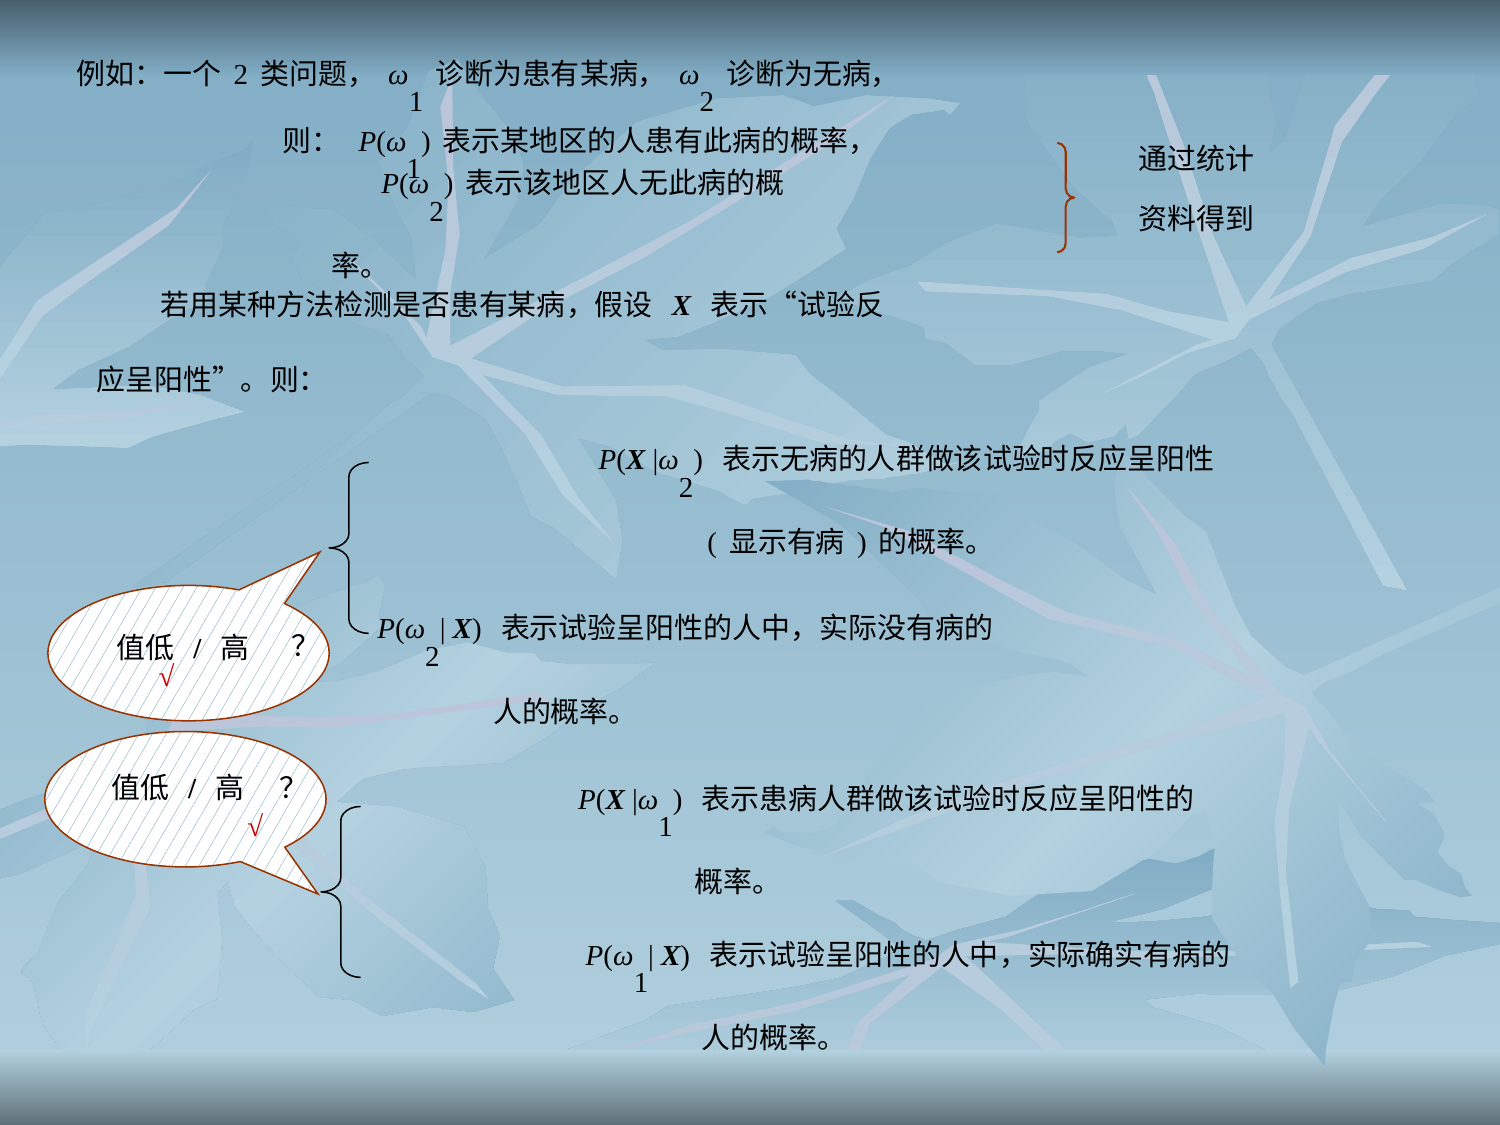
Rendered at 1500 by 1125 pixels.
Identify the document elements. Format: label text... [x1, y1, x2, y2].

text_box 则： P(ω1)表示某地区的人患有此病的概率， [267, 91, 893, 193]
text_box P(X |ω2) 表示无病的人群做该试验时反应呈阳性 (显示有病)的概率。 [313, 409, 1500, 586]
text_box 值低 / 高 [96, 740, 260, 831]
text_box √ [232, 793, 273, 869]
text_box ？ [264, 755, 324, 832]
text_box [258, 869, 273, 876]
text_box 通过统计 资料得到 [1123, 126, 1270, 262]
text_box 若用某种方法检测是否患有某病，假设 X 表示“试验反 应呈阳性”。则： [31, 258, 1426, 424]
text_box P(ω1| X) 表示试验呈阳性的人中，实际确实有病的 人的概率。 [312, 905, 1500, 1082]
text_box 值低 / 高 [101, 600, 265, 692]
text_box P(ω2| X) 表示试验呈阳性的人中，实际没有病的 人的概率。 [312, 579, 1500, 749]
text_box [329, 462, 369, 634]
text_box [44, 746, 232, 867]
text_box [117, 731, 254, 740]
text_box [47, 552, 320, 721]
text_box 例如：一个2类问题，ω1诊断为患有某病，ω2诊断为无病， [61, 24, 1450, 126]
text_box P(ω2)表示该地区人无此病的概率。 [316, 193, 808, 272]
text_box √ [143, 643, 190, 719]
text_box [260, 741, 280, 793]
text_box [321, 806, 361, 978]
text_box [1057, 142, 1075, 253]
text_box P(X |ω1) 表示患病人群做该试验时反应呈阳性的 概率。 [273, 749, 1500, 925]
text_box ？ [276, 614, 336, 690]
